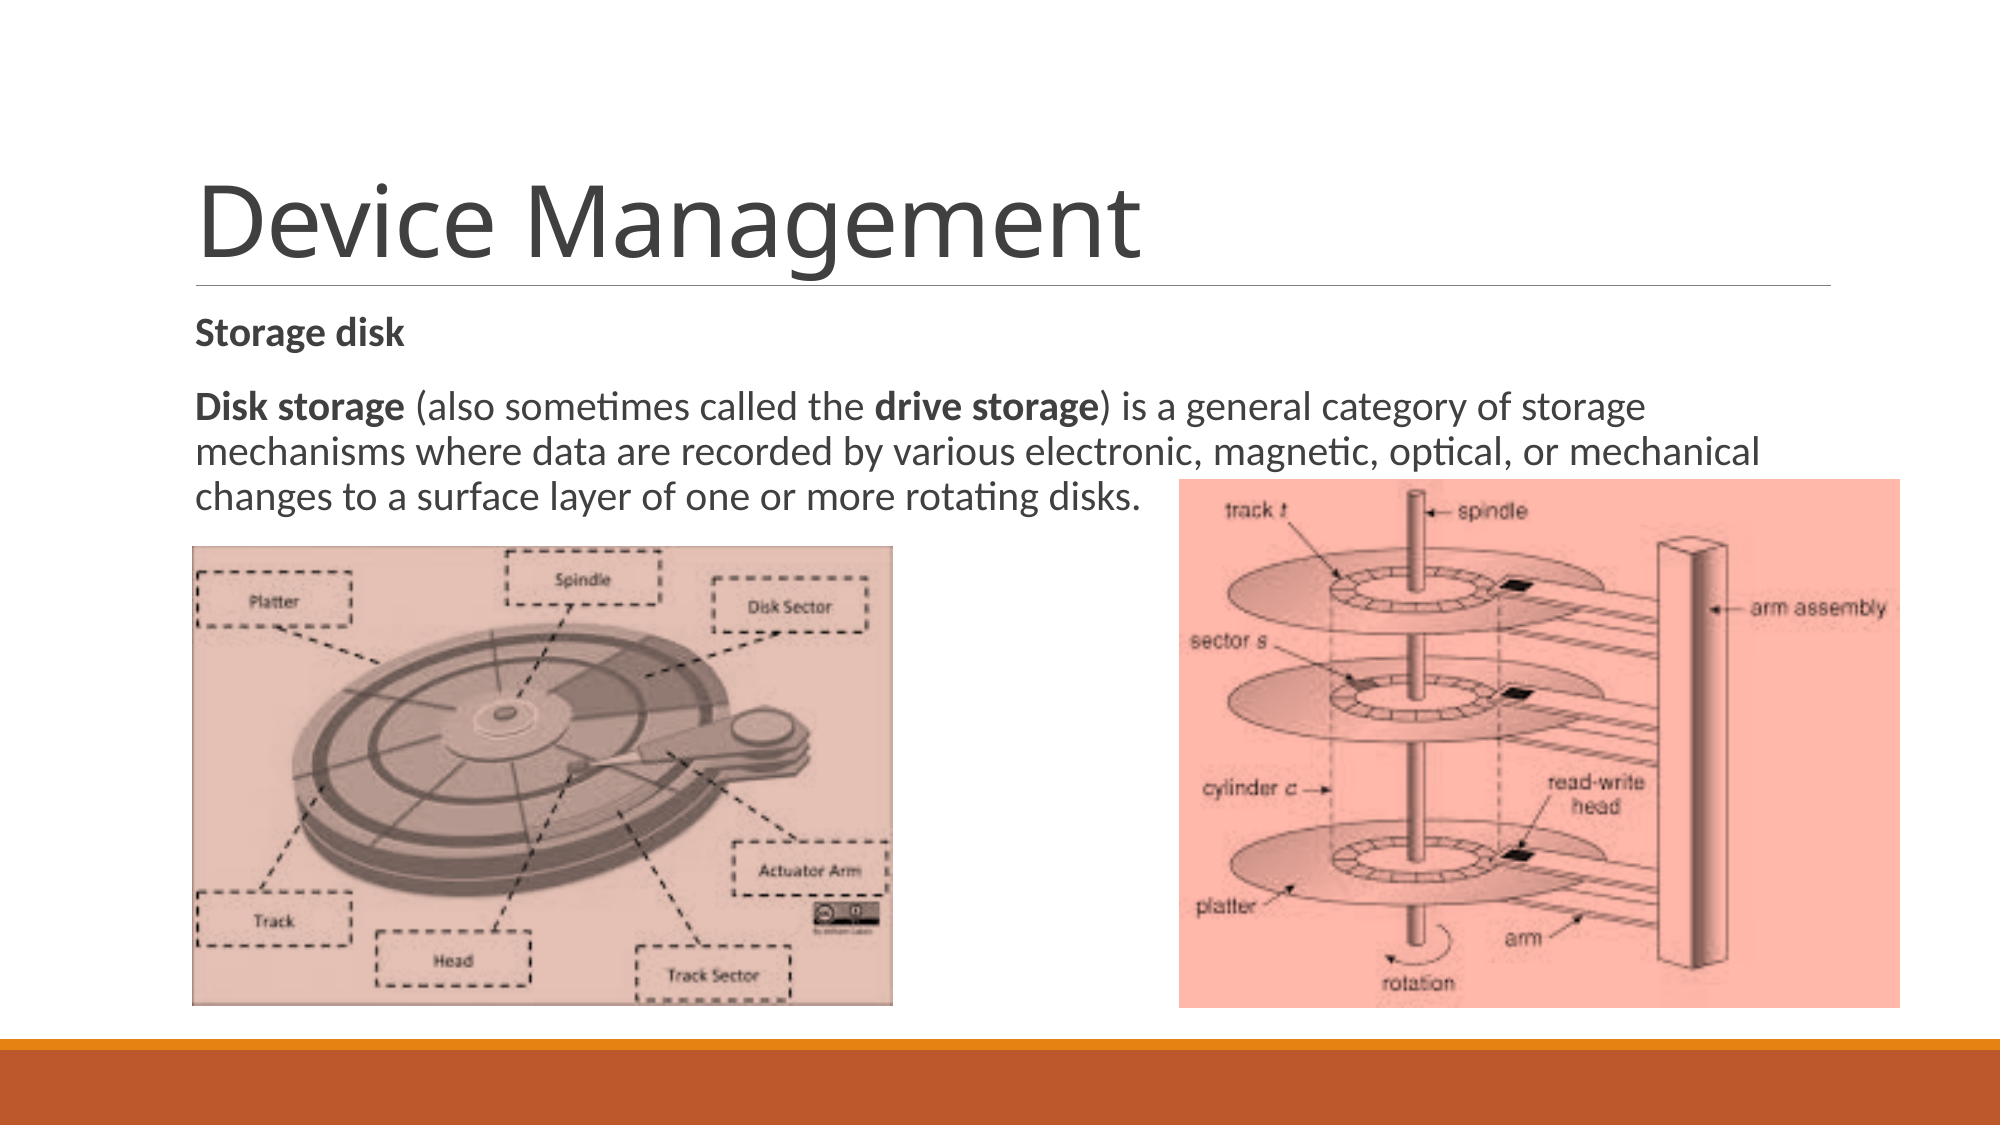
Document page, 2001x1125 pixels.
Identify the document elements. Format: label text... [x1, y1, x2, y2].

picture [1178, 479, 1901, 1009]
picture [191, 545, 894, 1006]
list Storage disk Disk storage (also sometimes called the drive storage) is a general category of storage mechanisms where data are recorded by various electronic, magnetic, optical, or mechanical changes to a surface layer of one or more rotating disks. [180, 302, 1830, 963]
title Device Management [180, 47, 1830, 285]
